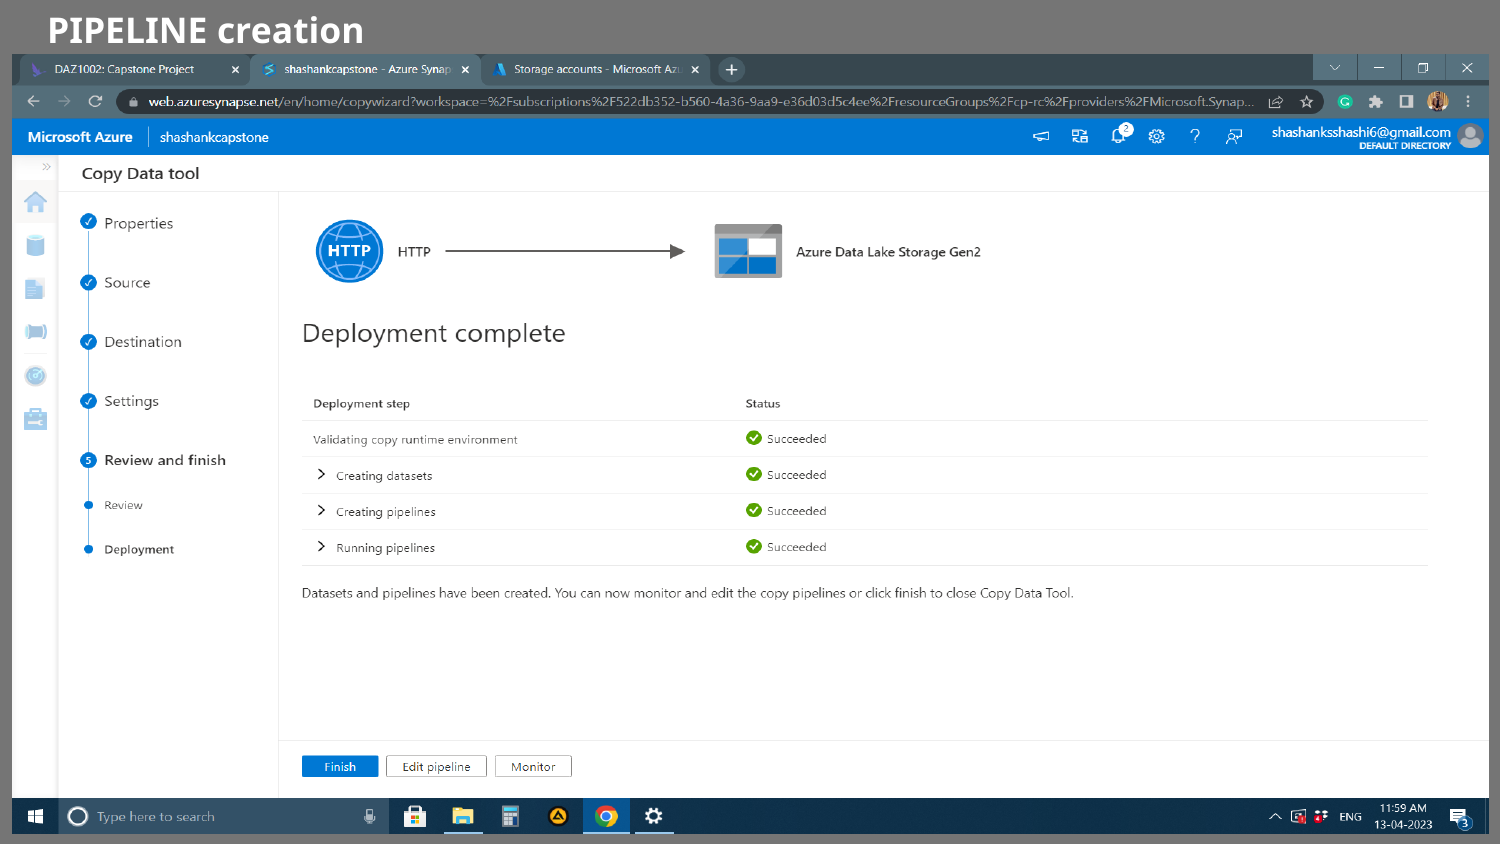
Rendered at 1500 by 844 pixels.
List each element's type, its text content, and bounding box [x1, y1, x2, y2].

picture [12, 54, 1489, 834]
title PIPELINE creation [32, 3, 1077, 53]
